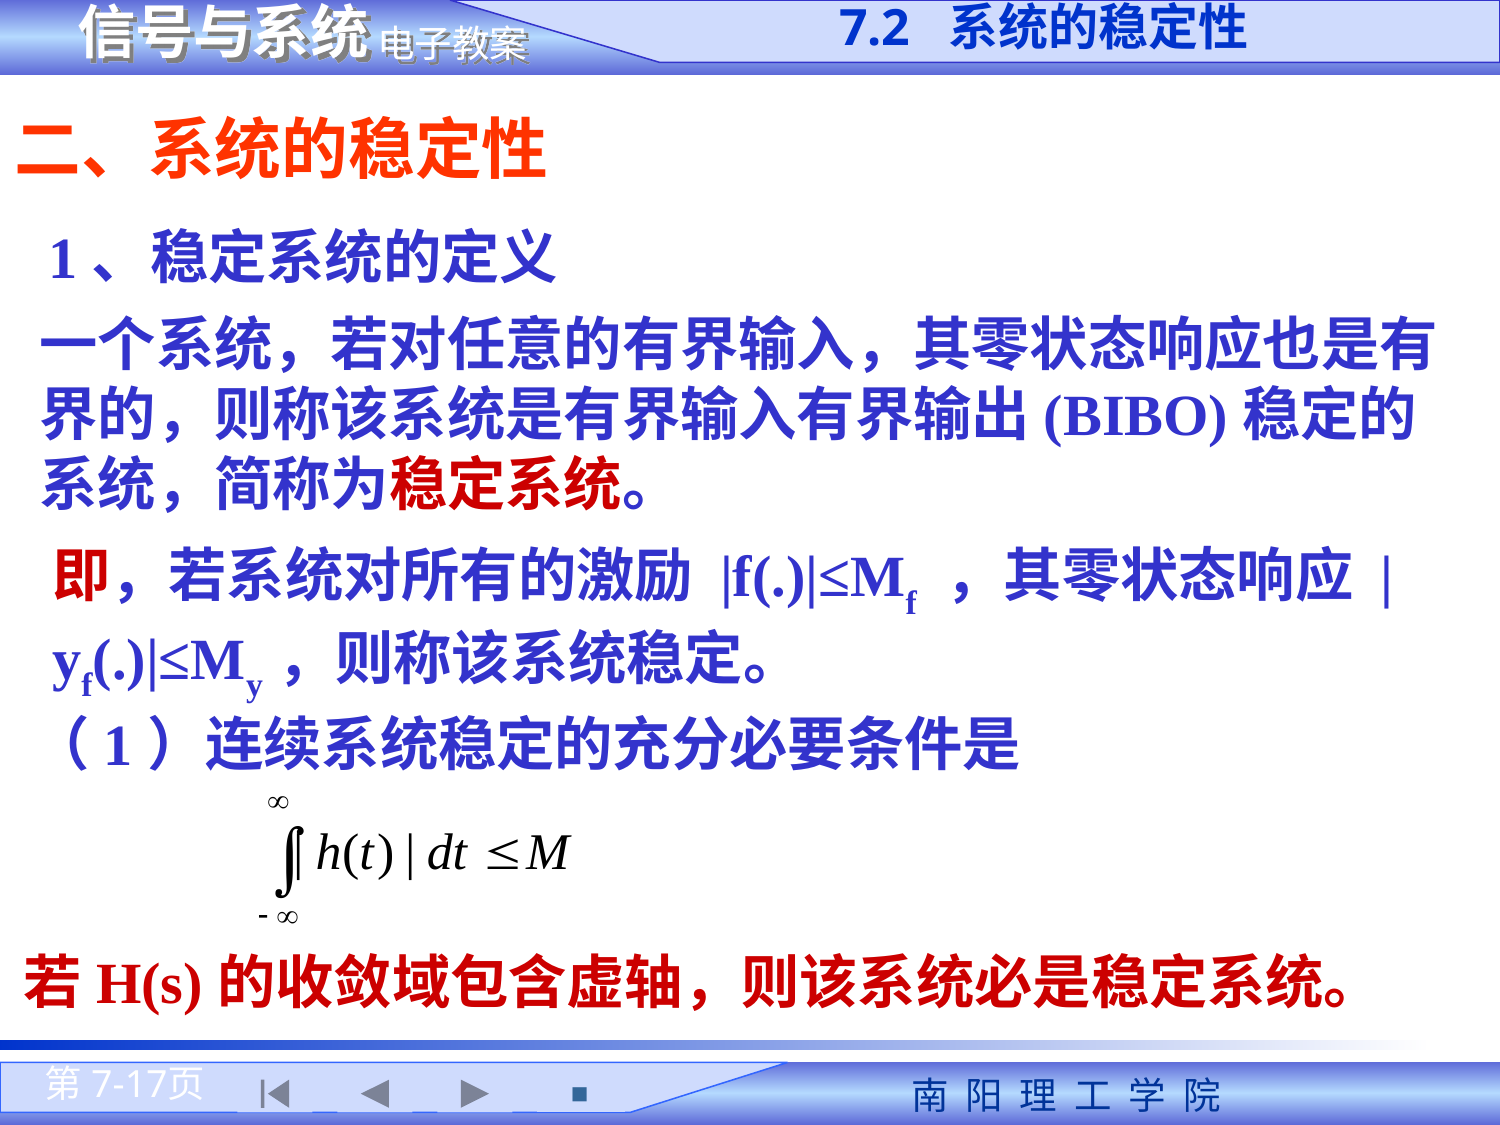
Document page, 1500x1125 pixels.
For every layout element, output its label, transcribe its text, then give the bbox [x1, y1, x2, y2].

text_box 若H(s)的收敛域包含虚轴，则该系统必是稳定系统。 [9, 937, 1411, 1023]
title 7.2 系统的稳定性 [674, 0, 1413, 51]
text_box 1、稳定系统的定义 [33, 212, 586, 298]
text_box 二、系统的稳定性 [0, 99, 813, 195]
text_box 一个系统，若对任意的有界输入，其零状态响应也是有界的，则称该系统是有界输入有界输出(BIBO)稳定的系统，简称为稳定系统。 [24, 299, 1463, 525]
text_box 即，若系统对所有的激励 |f(.)|≤Mf ，其零状态响应 |yf(.)|≤My，则称该系统稳定。 [37, 530, 1438, 711]
text_box （1）连续系统稳定的充分必要条件是 [16, 699, 1049, 785]
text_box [249, 774, 588, 934]
